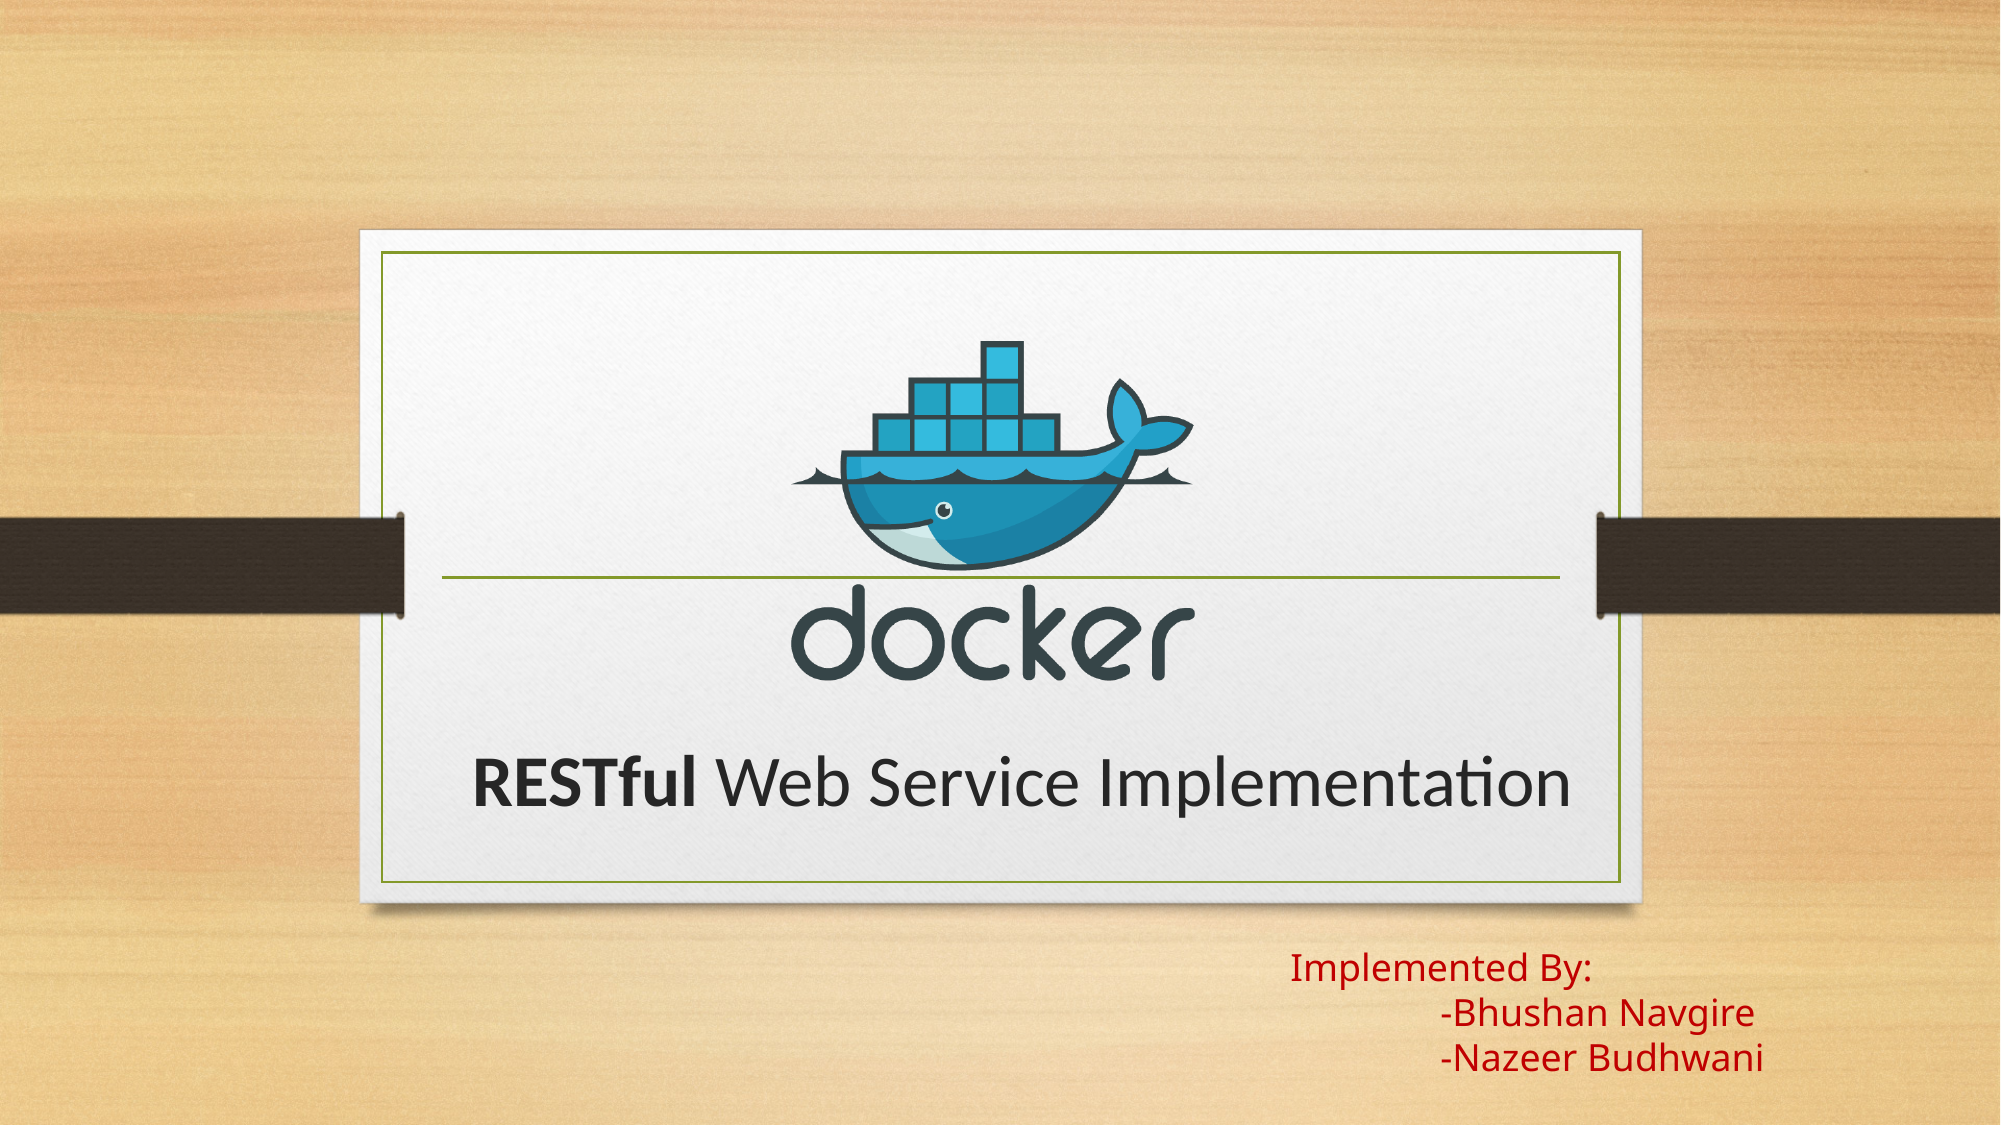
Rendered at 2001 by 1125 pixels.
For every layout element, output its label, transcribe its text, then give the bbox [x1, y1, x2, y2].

picture [0, 0, 2001, 1125]
title RESTful Web Service Implementation [288, 315, 1774, 829]
text_box Implemented By: -Bhushan Navgire -Nazeer Budhwani [1275, 937, 1835, 1087]
